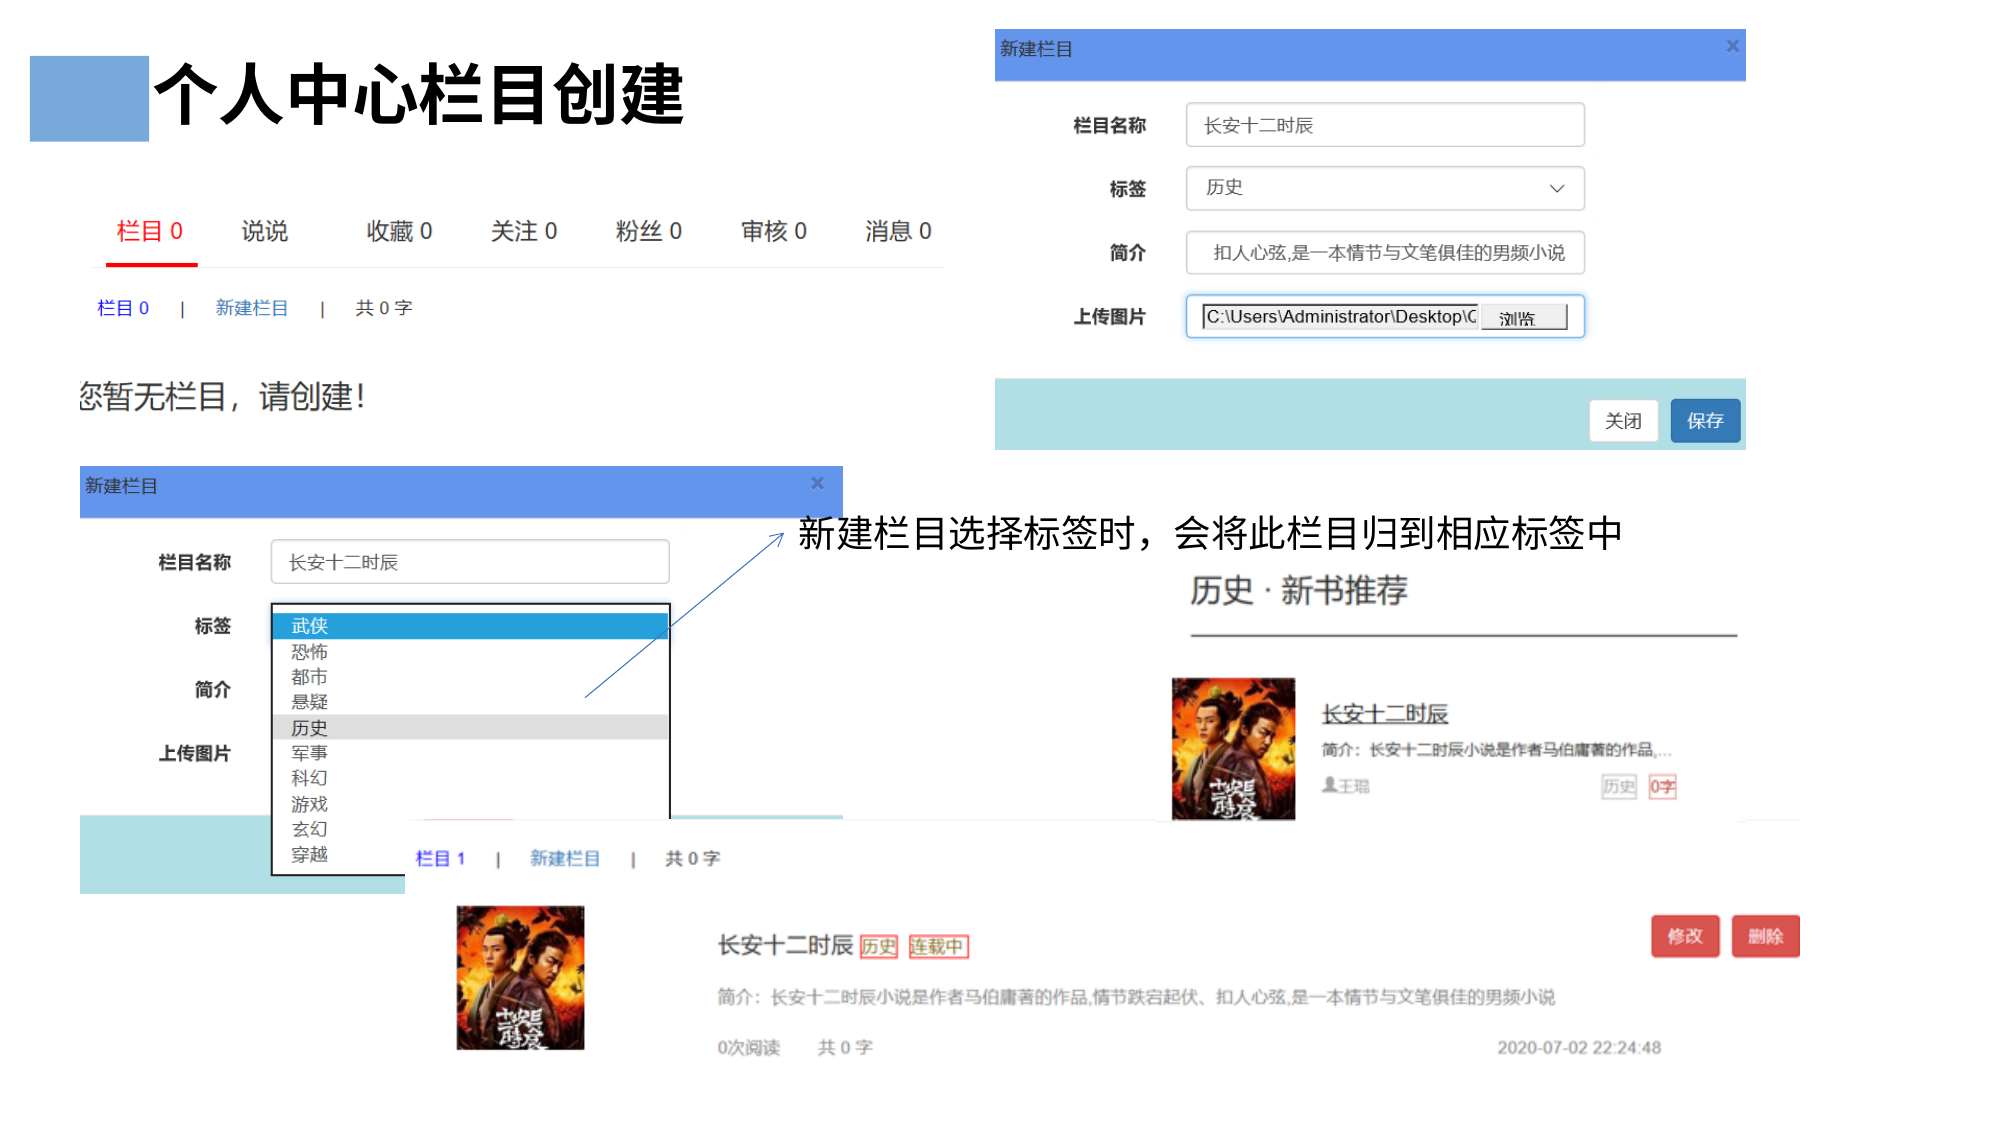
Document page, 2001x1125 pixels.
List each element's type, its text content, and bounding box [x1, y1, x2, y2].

picture [79, 466, 1800, 1085]
picture [995, 29, 1746, 450]
text_box [29, 55, 150, 143]
text_box 个人中心栏目创建 [137, 45, 701, 141]
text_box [584, 532, 785, 698]
text_box 新建栏目选择标签时，会将此栏目归到相应标签中 [843, 502, 1639, 563]
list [79, 194, 945, 450]
